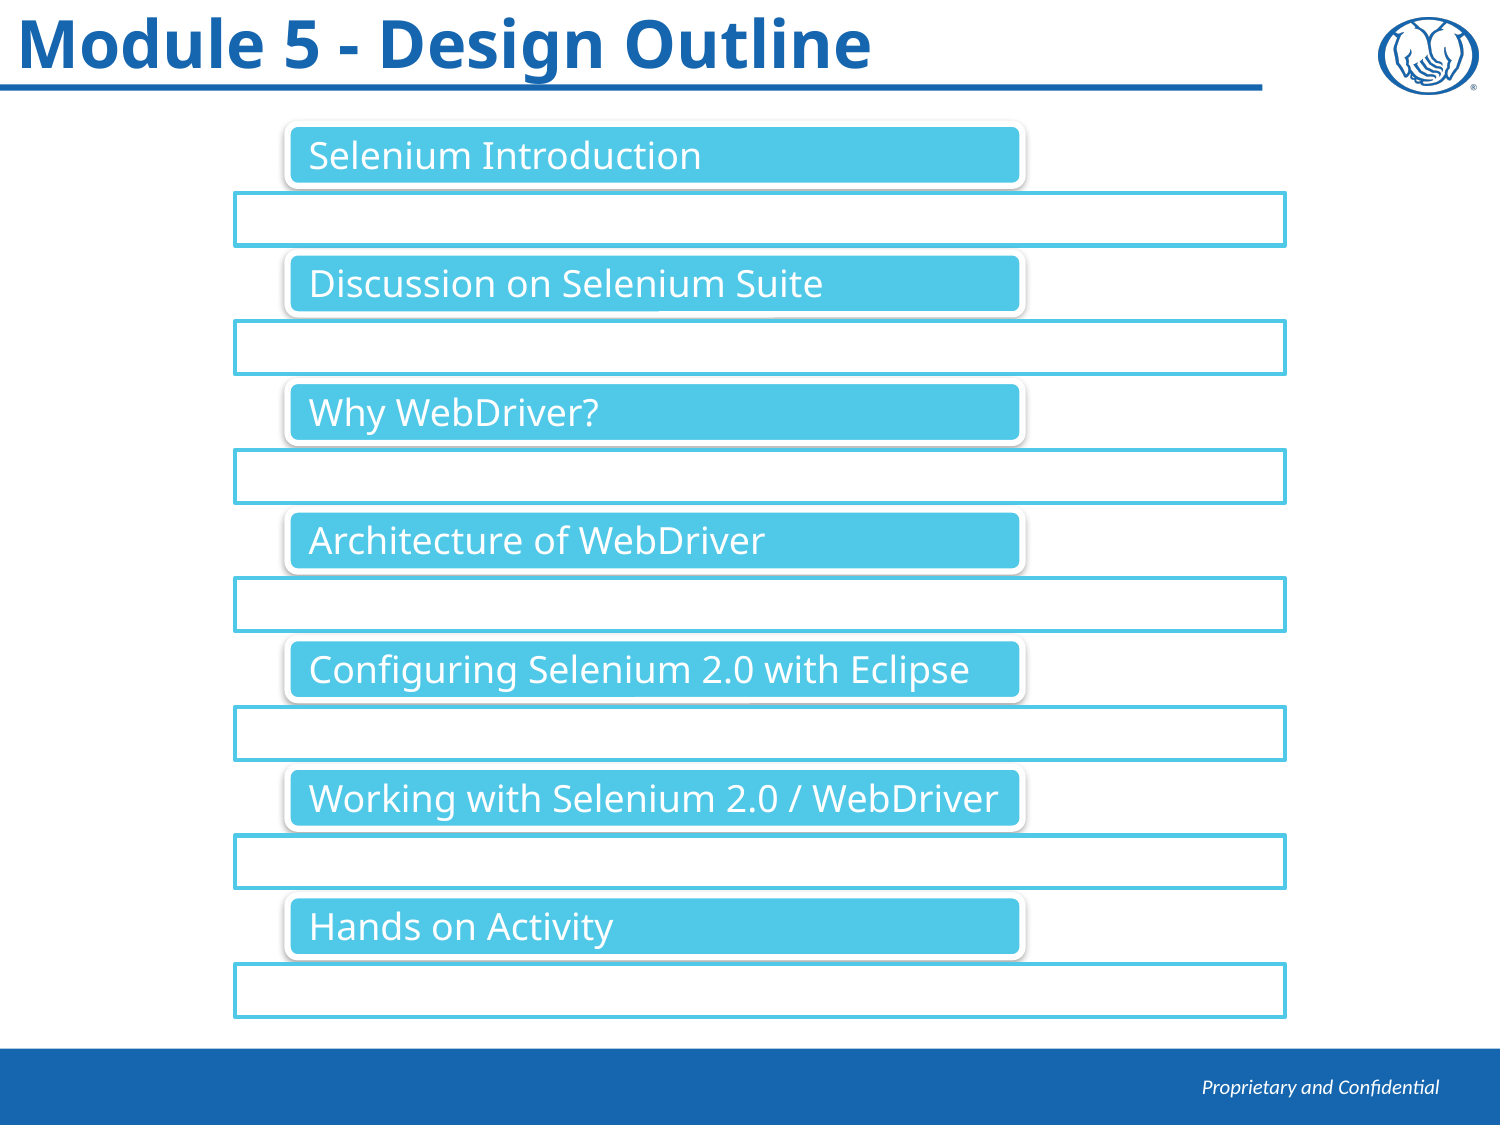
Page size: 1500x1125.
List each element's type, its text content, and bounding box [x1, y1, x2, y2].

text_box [234, 116, 1286, 1018]
picture [1378, 17, 1479, 95]
text_box Module 5 - Design Outline [1, 5, 1248, 93]
